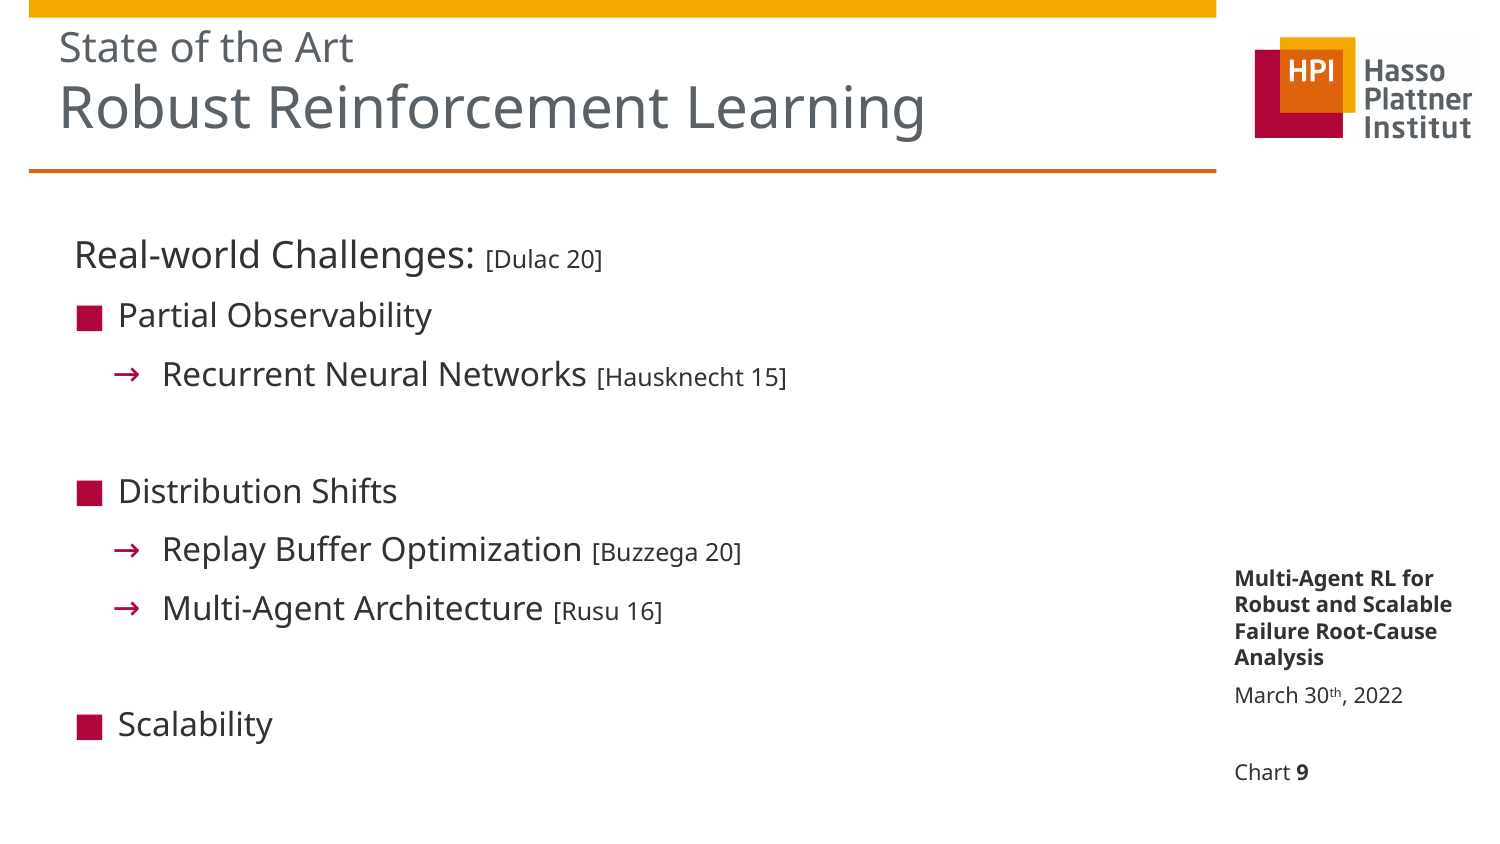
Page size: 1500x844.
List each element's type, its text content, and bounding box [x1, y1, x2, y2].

title State of the Art Robust Reinforcement Learning [58, 17, 1187, 170]
picture [1252, 33, 1477, 142]
footer Multi-Agent RL for Robust and Scalable Failure Root-Cause Analysis [1217, 534, 1471, 670]
slide_number Chart ‹#› [1216, 759, 1471, 788]
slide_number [1217, 681, 1471, 759]
text_box Real-world Challenges: [Dulac 20] Partial Observability Recurrent Neural Networks [Hausknecht 15] Distribution Shifts Replay Buffer Optimization [Buzzega 20] Multi-Agent Architecture [Rusu 16] Scalability [58, 193, 1217, 759]
